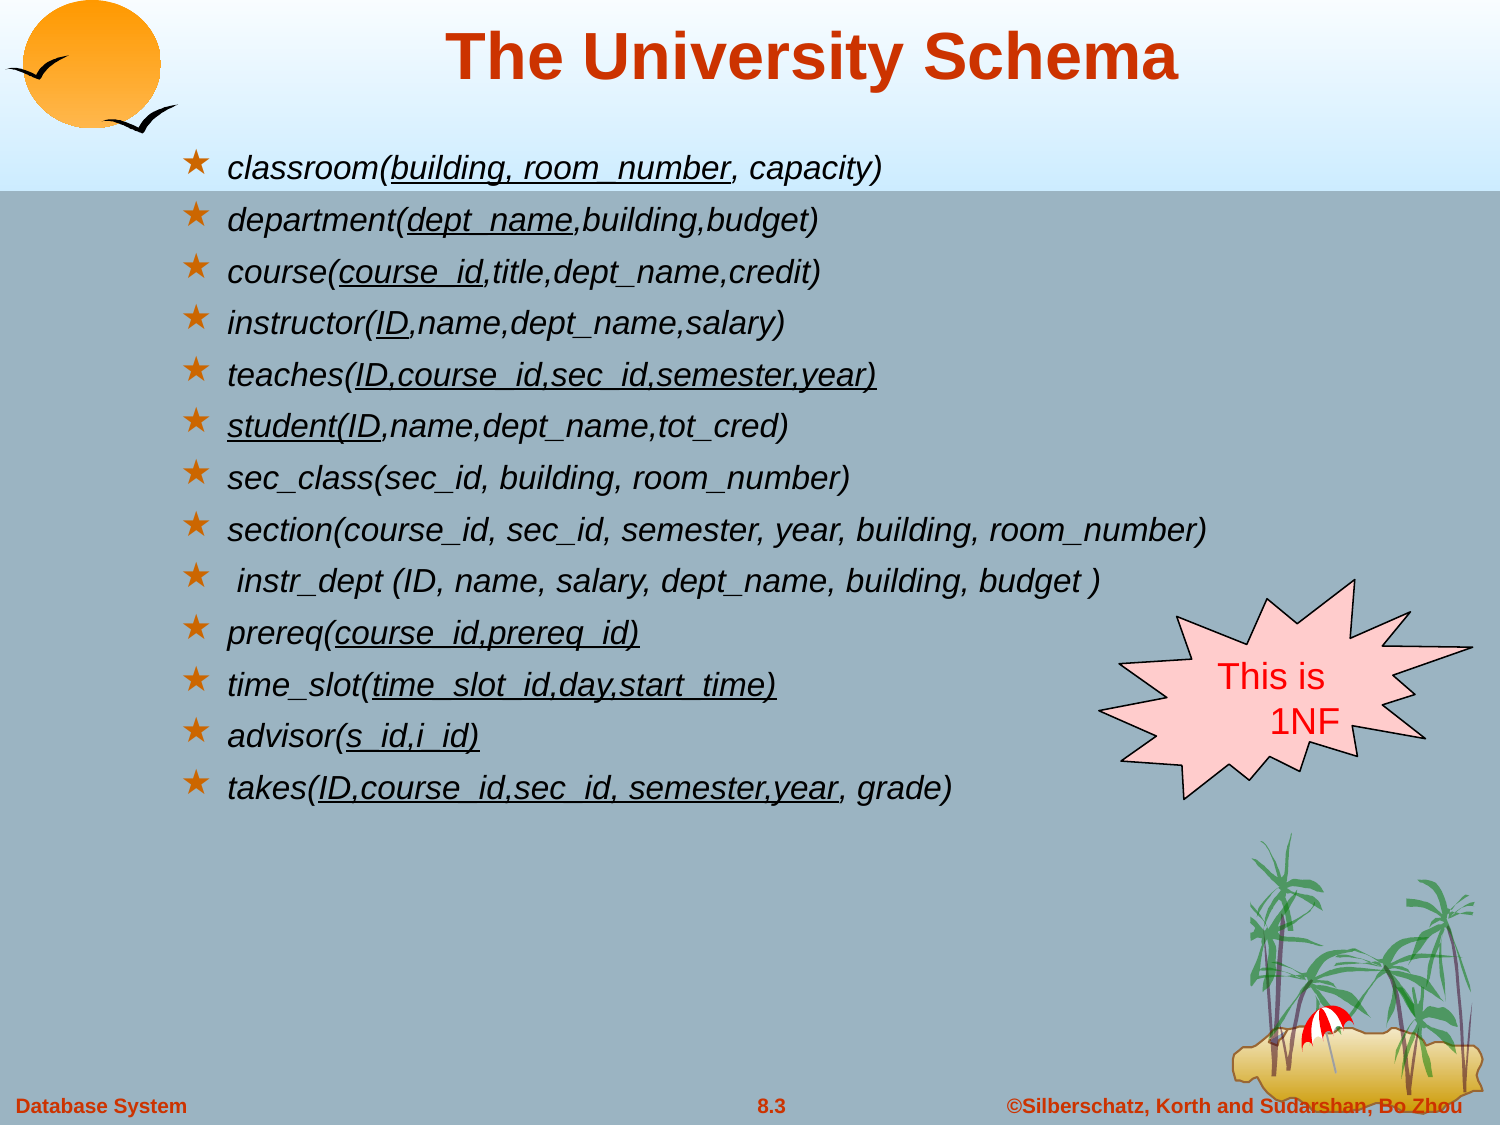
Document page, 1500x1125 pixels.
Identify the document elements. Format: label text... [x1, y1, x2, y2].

title The University Schema [149, 0, 1476, 101]
list classroom(building, room_number, capacity) department(dept_name,building,budget) course(course_id,title,dept_name,credit) instructor(ID,name,dept_name,salary) teaches(ID,course_id,sec_id,semester,year) student(ID,name,dept_name,tot_cred) sec_class(sec_id, building, room_number) section(course_id, sec_id, semester, year, building, room_number) instr_dept (ID, name, salary, dept_name, building, budget ) prereq(course_id,prereq_id) time_slot(time_slot_id,day,start_time) advisor(s_id,i_id) takes(ID,course_id,sec_id, semester,year, grade) [90, 139, 1424, 990]
text_box This is 1NF [1098, 579, 1473, 800]
